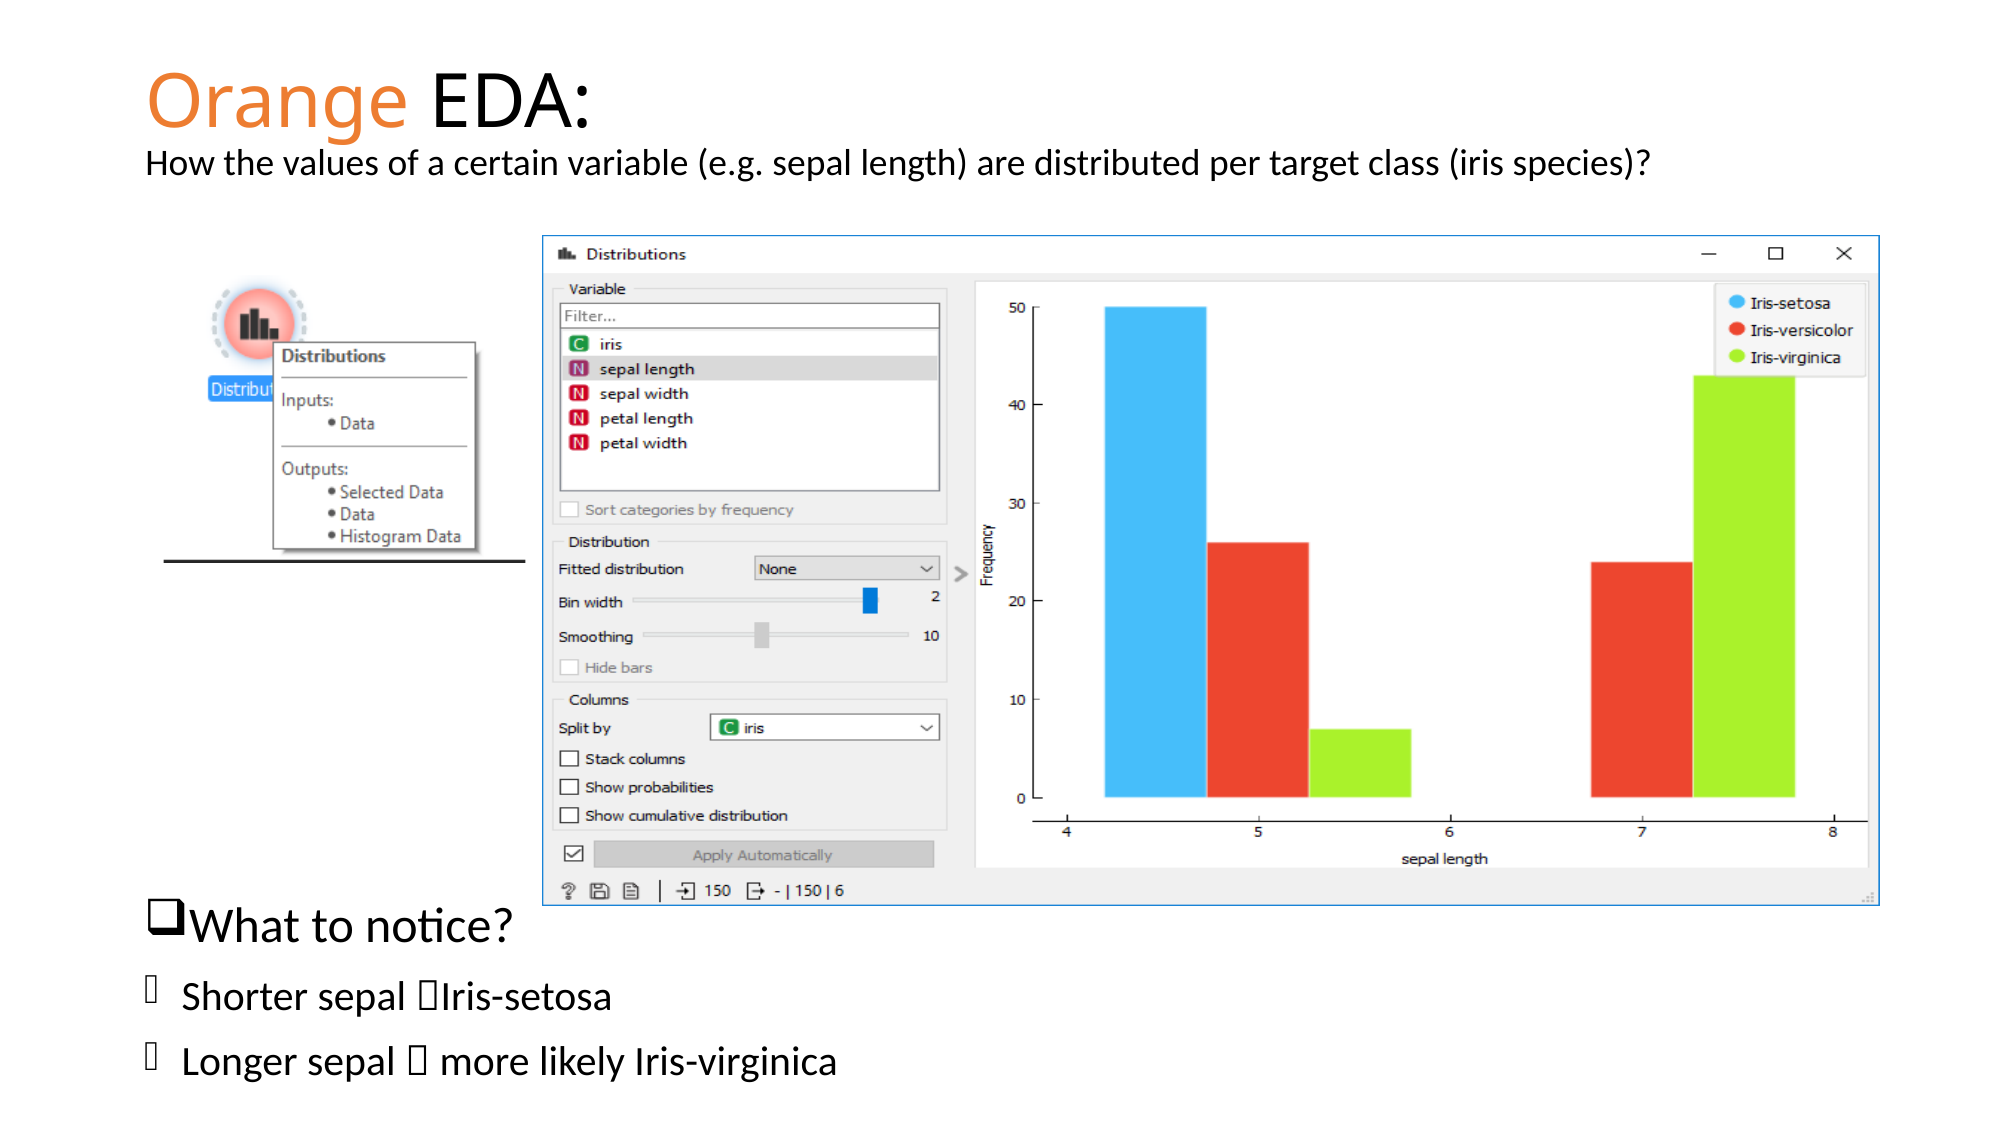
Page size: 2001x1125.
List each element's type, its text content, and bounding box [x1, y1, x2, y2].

title Orange EDA: How the values of a certain variable (e.g. sepal length) are distributed per target class (iris species)? [130, 64, 1837, 183]
list [163, 214, 1916, 1105]
picture [542, 235, 1880, 906]
picture [163, 275, 526, 563]
text_box What to notice? Shorter sepal Iris-setosa Longer sepal  more likely Iris-virginica [129, 891, 1673, 1125]
